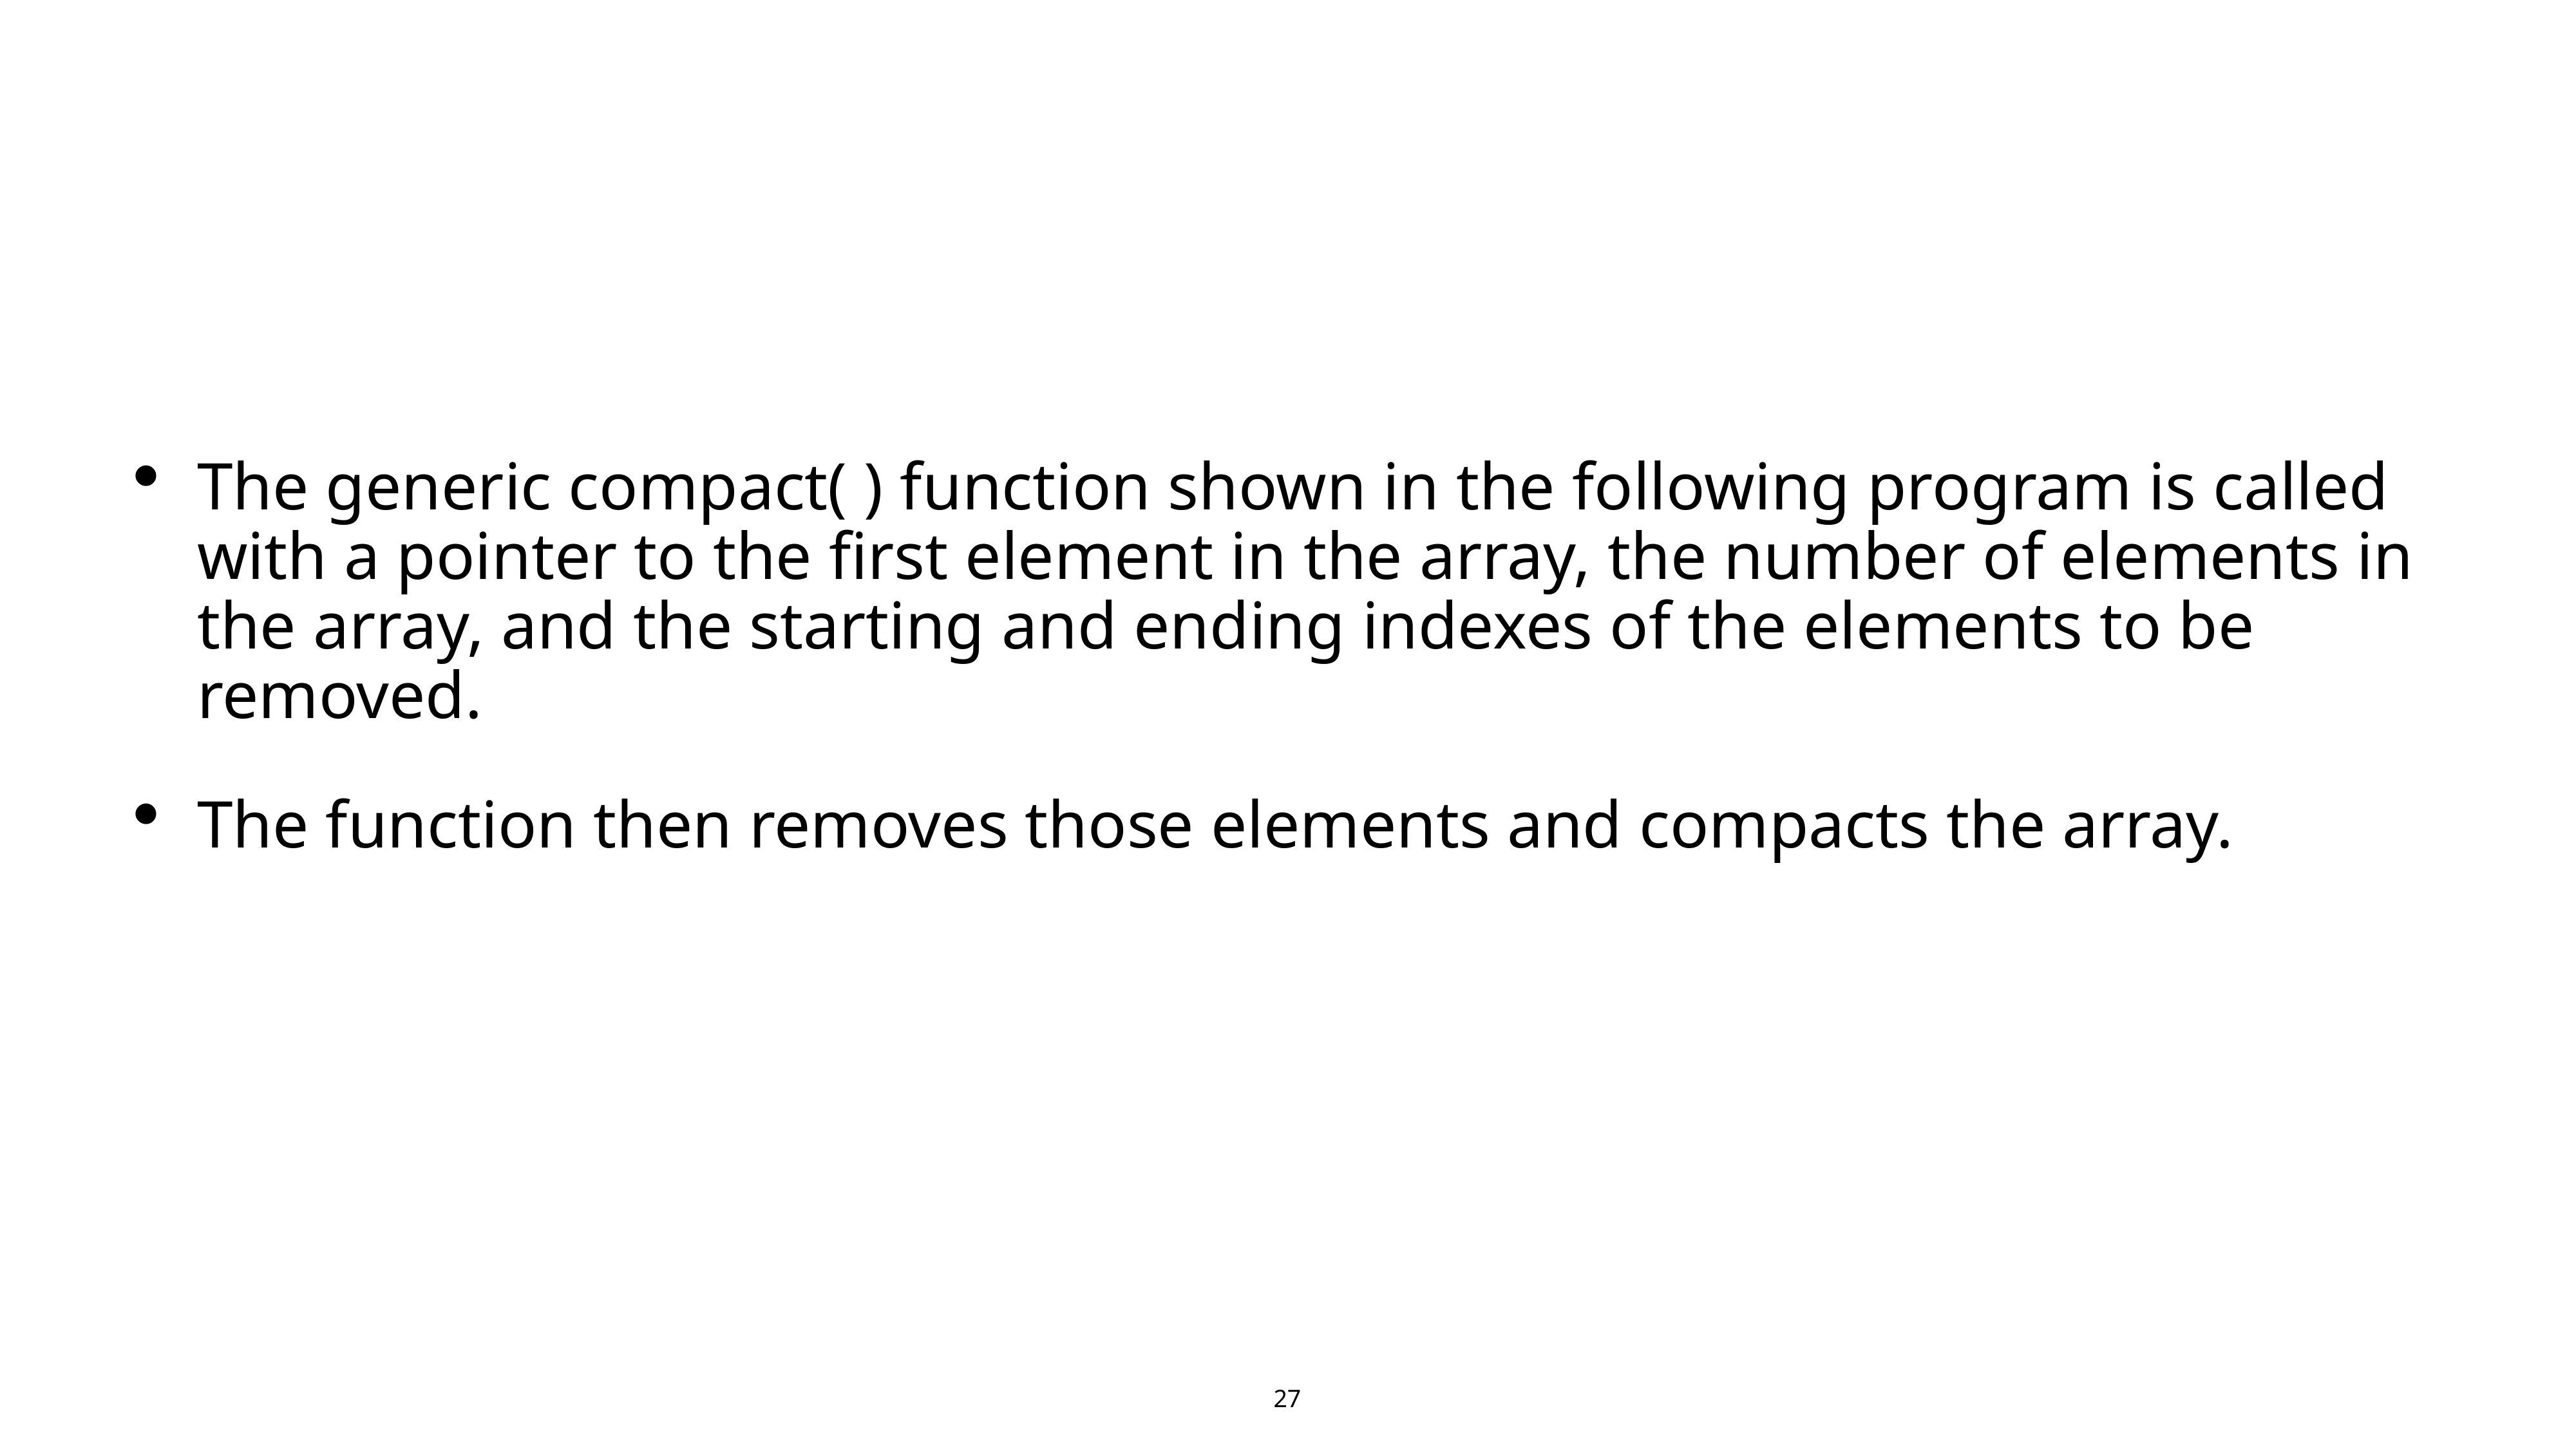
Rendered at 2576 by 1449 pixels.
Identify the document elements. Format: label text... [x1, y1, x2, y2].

slide_number 27 [1267, 1381, 1307, 1422]
list The generic compact( ) function shown in the following program is called with a pointer to the first element in the array, the number of elements in the array, and the starting and ending indexes of the elements to be removed. The function then removes those elements and compacts the array. [127, 448, 2449, 1321]
